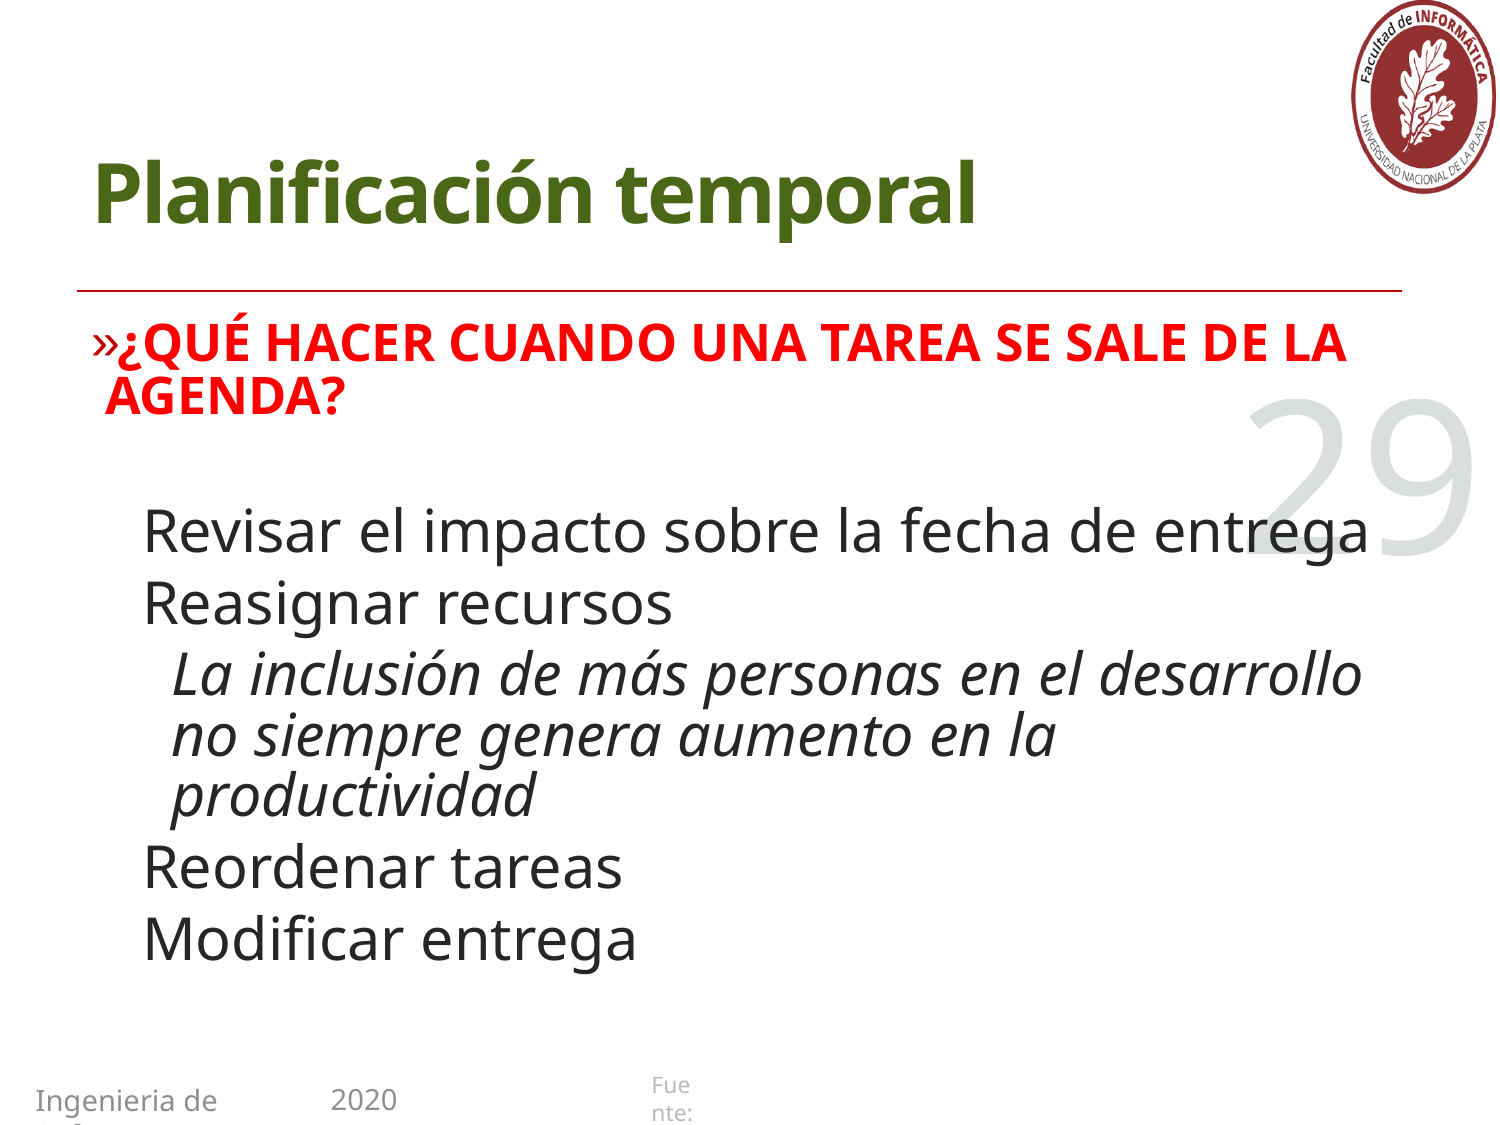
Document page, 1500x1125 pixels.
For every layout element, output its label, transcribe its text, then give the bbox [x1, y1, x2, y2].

slide_number 29 [1388, 467, 1498, 640]
footer Ingenieria de Software II [20, 1075, 286, 1111]
title Planificación temporal [76, 105, 1310, 291]
picture [1351, 0, 1500, 195]
list ¿QUÉ HACER CUANDO UNA TAREA SE SALE DE LA AGENDA? Revisar el impacto sobre la fecha de entrega Reasignar recursos La inclusión de más personas en el desarrollo no siempre genera aumento en la productividad Reordenar tareas Modificar entrega [76, 312, 1388, 1047]
slide_number 2020 [315, 1073, 418, 1116]
